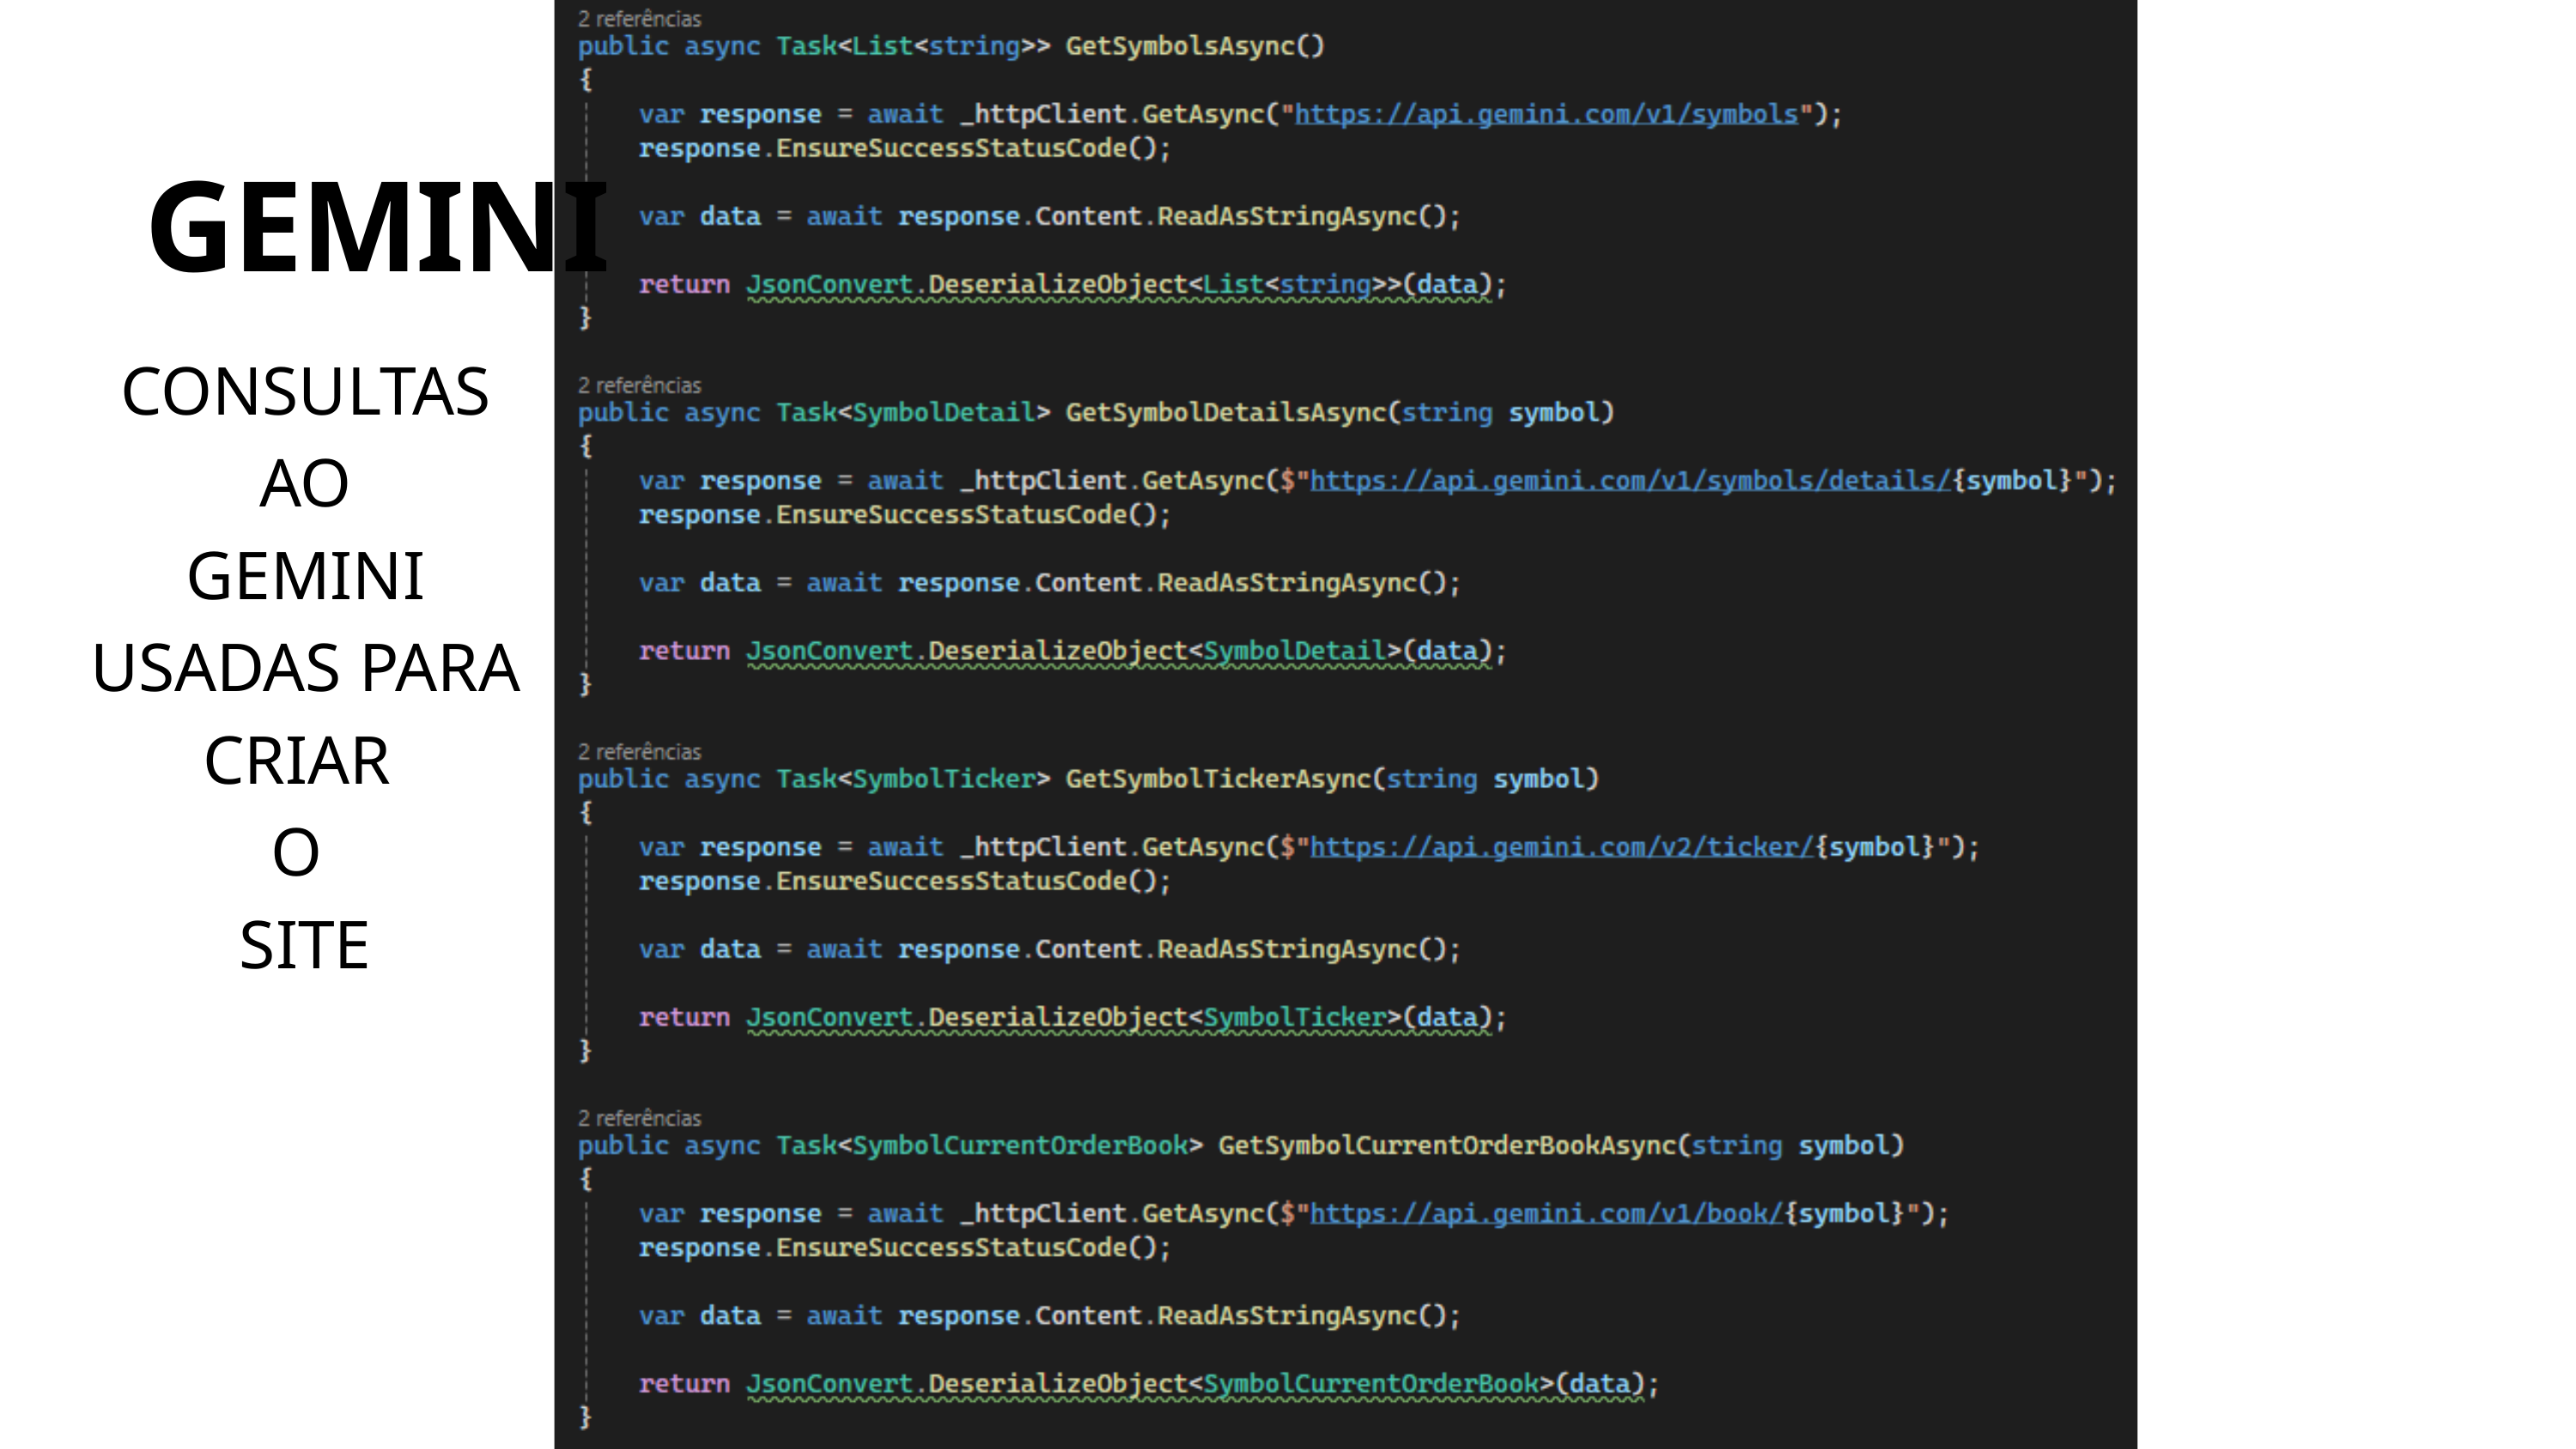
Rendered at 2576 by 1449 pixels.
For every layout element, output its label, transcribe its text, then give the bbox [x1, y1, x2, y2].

text_box GEMINI [144, 146, 1298, 297]
text_box CONSULTAS AO GEMINI USADAS PARA CRIAR O SITE [89, 335, 522, 982]
text_box [554, 0, 2138, 1449]
